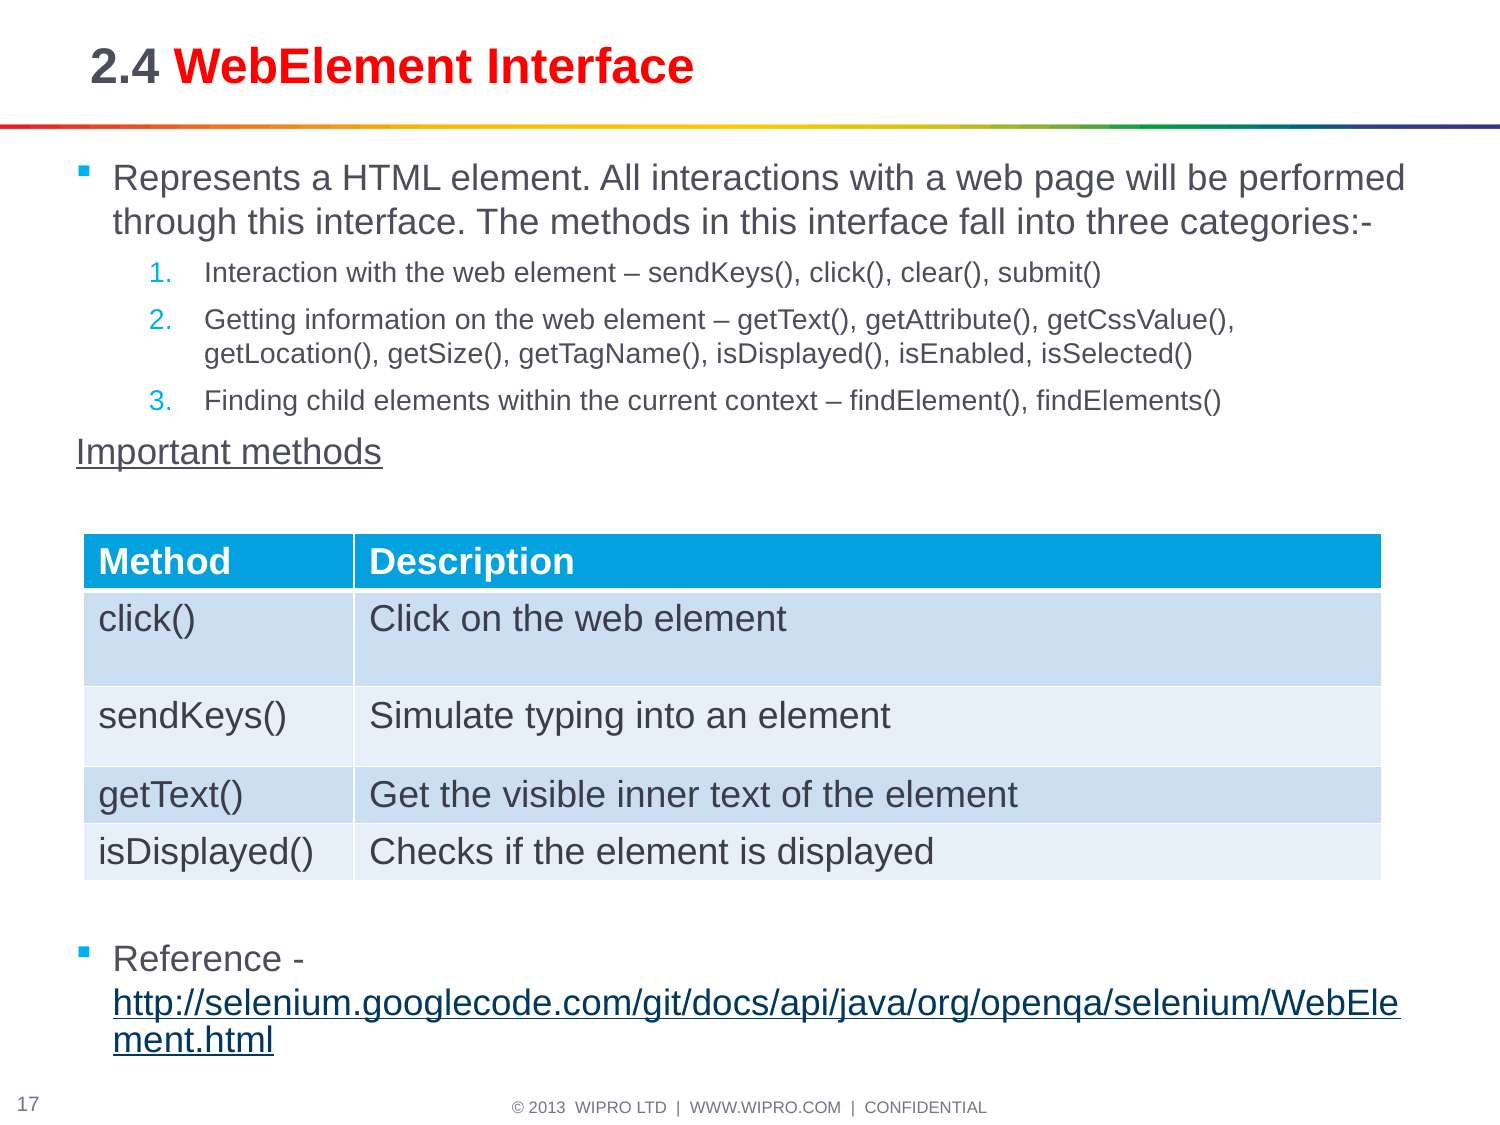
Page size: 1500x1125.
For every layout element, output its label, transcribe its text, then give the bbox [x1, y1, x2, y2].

table_cell sendKeys() [84, 687, 353, 766]
table_cell Checks if the element is displayed [355, 824, 1381, 880]
table_cell Get the visible inner text of the element [355, 767, 1381, 823]
table_cell isDisplayed() [84, 824, 353, 880]
table_header Description [355, 534, 1381, 588]
title 2.4 WebElement Interface [74, 25, 1426, 102]
table_cell Click on the web element [355, 593, 1381, 686]
table_cell getText() [84, 767, 353, 823]
table_header Method [84, 534, 353, 588]
list Represents a HTML element. All interactions with a web page will be performed through this interface. The methods in this interface fall into three categories:- Interaction with the web element – sendKeys(), click(), clear(), submit() Getting information on the web element – getText(), getAttribute(), getCssValue(), getLocation(), getSize(), getTagName(), isDisplayed(), isEnabled, isSelected() Finding child elements within the current context – findElement(), findElements() Important methods Reference - http://selenium.googlecode.com/git/docs/api/java/org/openqa/selenium/WebElement.html [68, 146, 1417, 1079]
table_cell click() [84, 593, 353, 686]
table_cell Simulate typing into an element [355, 687, 1381, 766]
